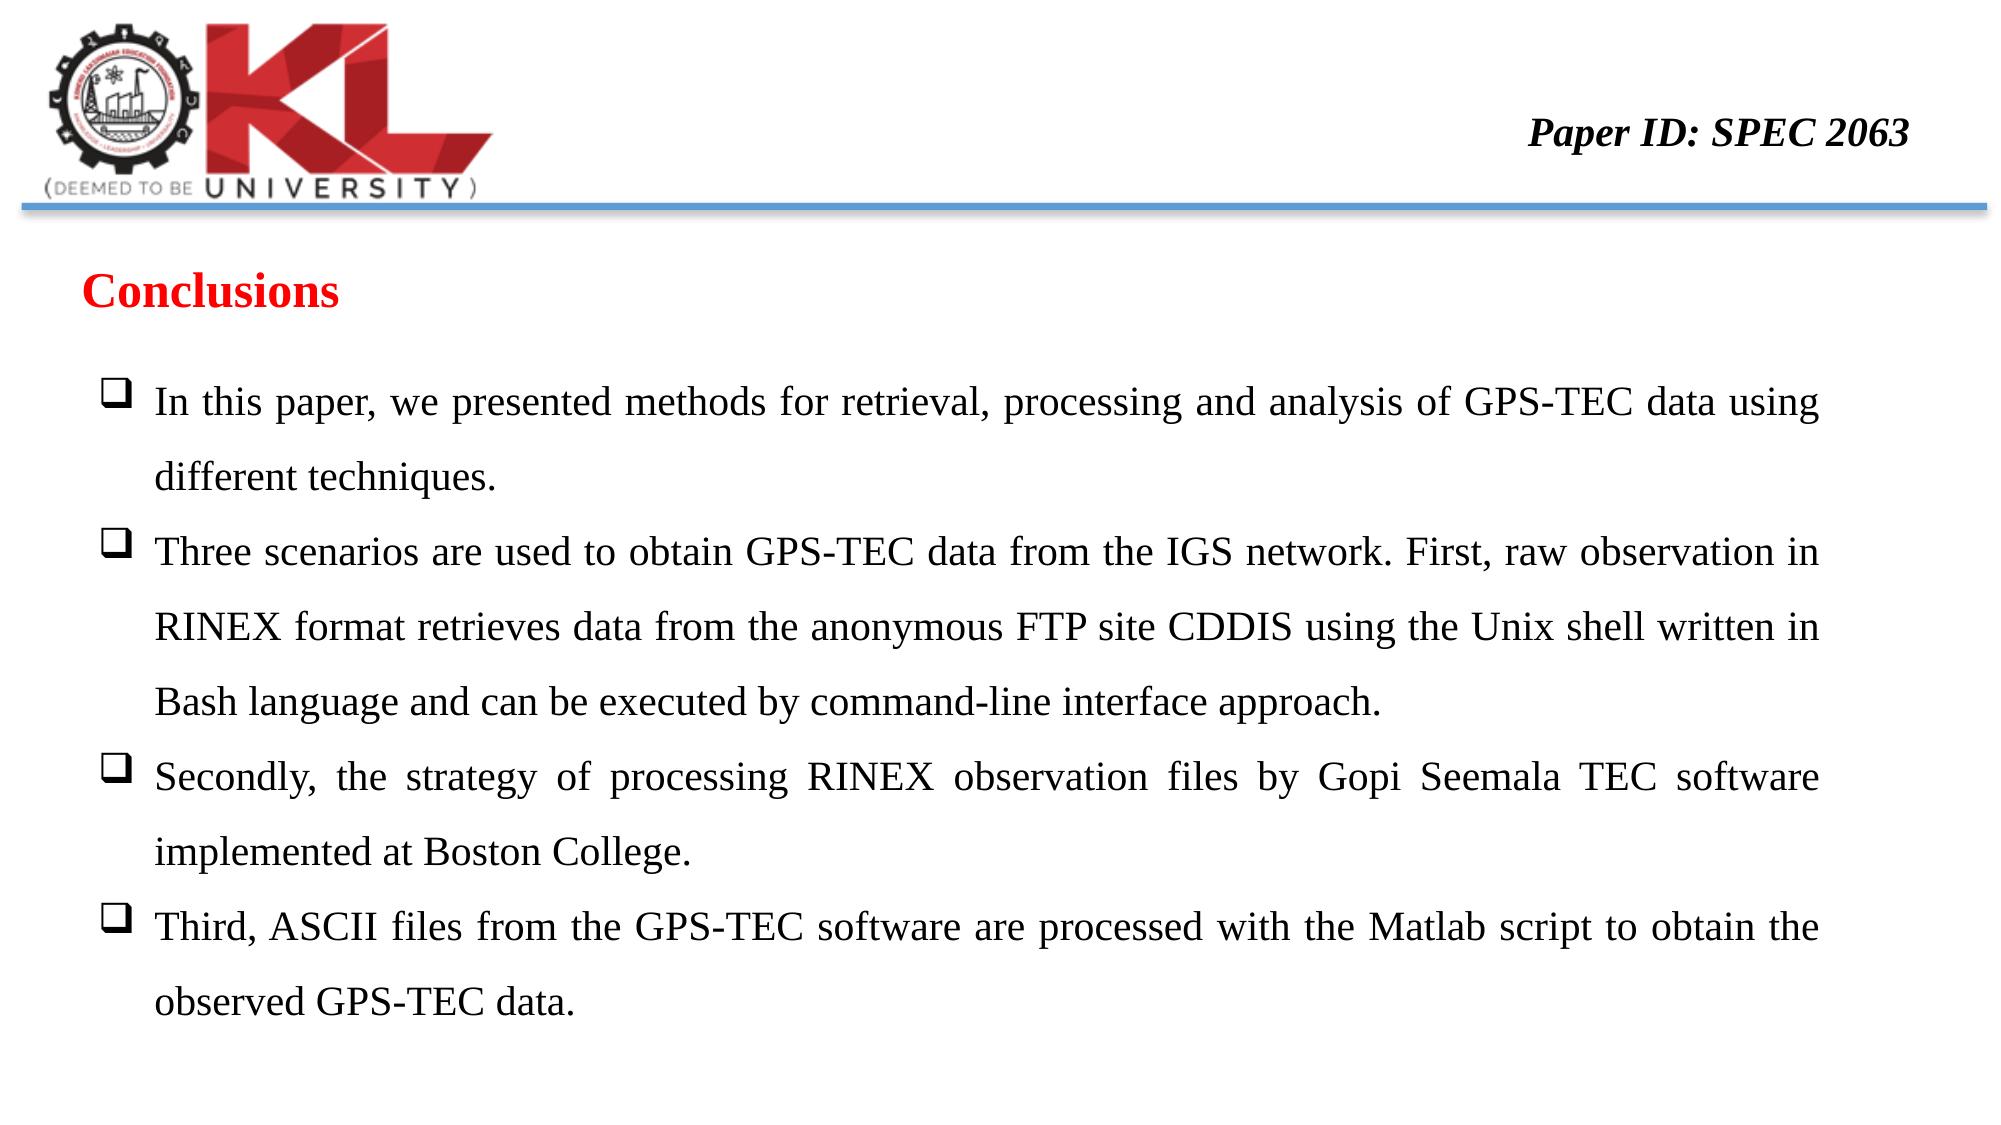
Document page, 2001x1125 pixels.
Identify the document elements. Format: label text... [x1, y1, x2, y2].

text_box In this paper, we presented methods for retrieval, processing and analysis of GPS-TEC data using different techniques. Three scenarios are used to obtain GPS-TEC data from the IGS network. First, raw observation in RINEX format retrieves data from the anonymous FTP site CDDIS using the Unix shell written in Bash language and can be executed by command-line interface approach. Secondly, the strategy of processing RINEX observation files by Gopi Seemala TEC software implemented at Boston College. Third, ASCII files from the GPS-TEC software are processed with the Matlab script to obtain the observed GPS-TEC data. [83, 341, 1837, 1032]
text_box Conclusions [66, 250, 355, 325]
text_box [508, 202, 1988, 211]
picture [21, 10, 508, 219]
text_box Paper ID: SPEC 2063 [1513, 97, 1926, 162]
